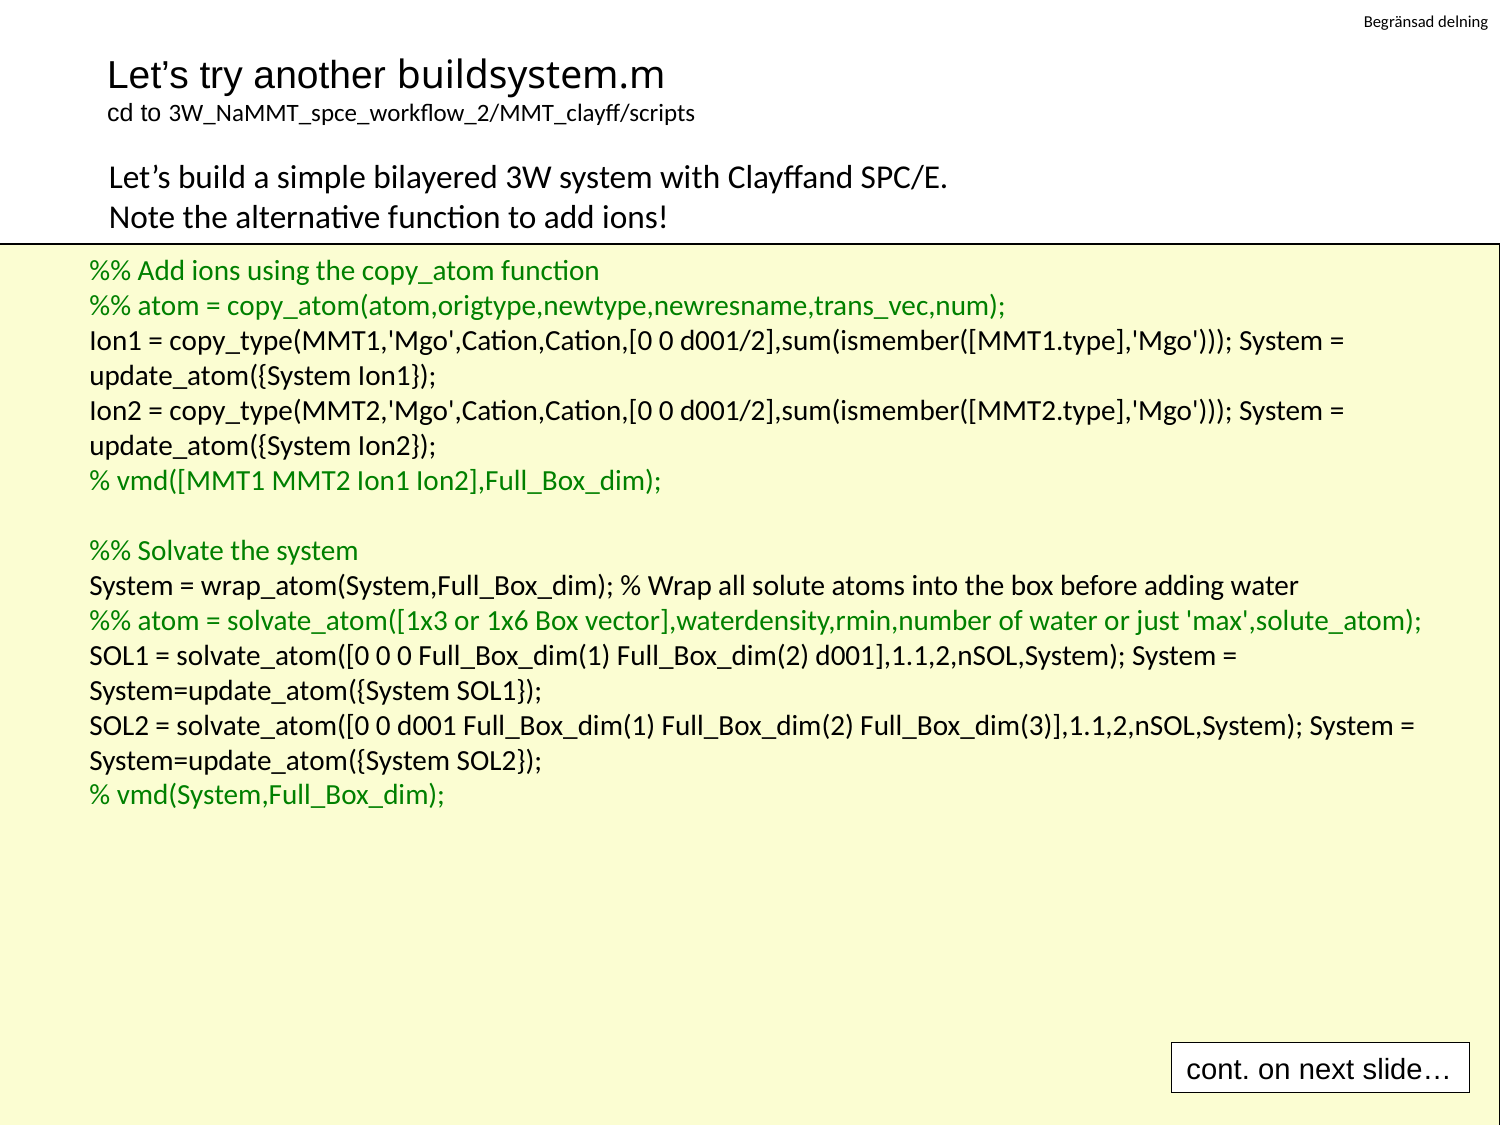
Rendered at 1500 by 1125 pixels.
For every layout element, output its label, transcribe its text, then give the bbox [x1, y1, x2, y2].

title Let’s try another buildsystem.m cd to 3W_NaMMT_spce_workflow_2/MMT_clayff/scripts [92, 42, 1468, 135]
text_box Let’s build a simple bilayered 3W system with Clayffand SPC/E. Note the alternative function to add ions! [94, 148, 1500, 243]
text_box %% Add ions using the copy_atom function %% atom = copy_atom(atom,origtype,newtype,newresname,trans_vec,num); Ion1 = copy_type(MMT1,'Mgo',Cation,Cation,[0 0 d001/2],sum(ismember([MMT1.type],'Mgo'))); System = update_atom({System Ion1}); Ion2 = copy_type(MMT2,'Mgo',Cation,Cation,[0 0 d001/2],sum(ismember([MMT2.type],'Mgo'))); System = update_atom({System Ion2}); % vmd([MMT1 MMT2 Ion1 Ion2],Full_Box_dim); %% Solvate the system System = wrap_atom(System,Full_Box_dim); % Wrap all solute atoms into the box before adding water %% atom = solvate_atom([1x3 or 1x6 Box vector],waterdensity,rmin,number of water or just 'max',solute_atom); SOL1 = solvate_atom([0 0 0 Full_Box_dim(1) Full_Box_dim(2) d001],1.1,2,nSOL,System); System = System=update_atom({System SOL1}); SOL2 = solvate_atom([0 0 d001 Full_Box_dim(1) Full_Box_dim(2) Full_Box_dim(3)],1.1,2,nSOL,System); System = System=update_atom({System SOL2}); % vmd(System,Full_Box_dim); [0, 242, 1500, 1125]
text_box cont. on next slide… [1171, 1042, 1470, 1093]
